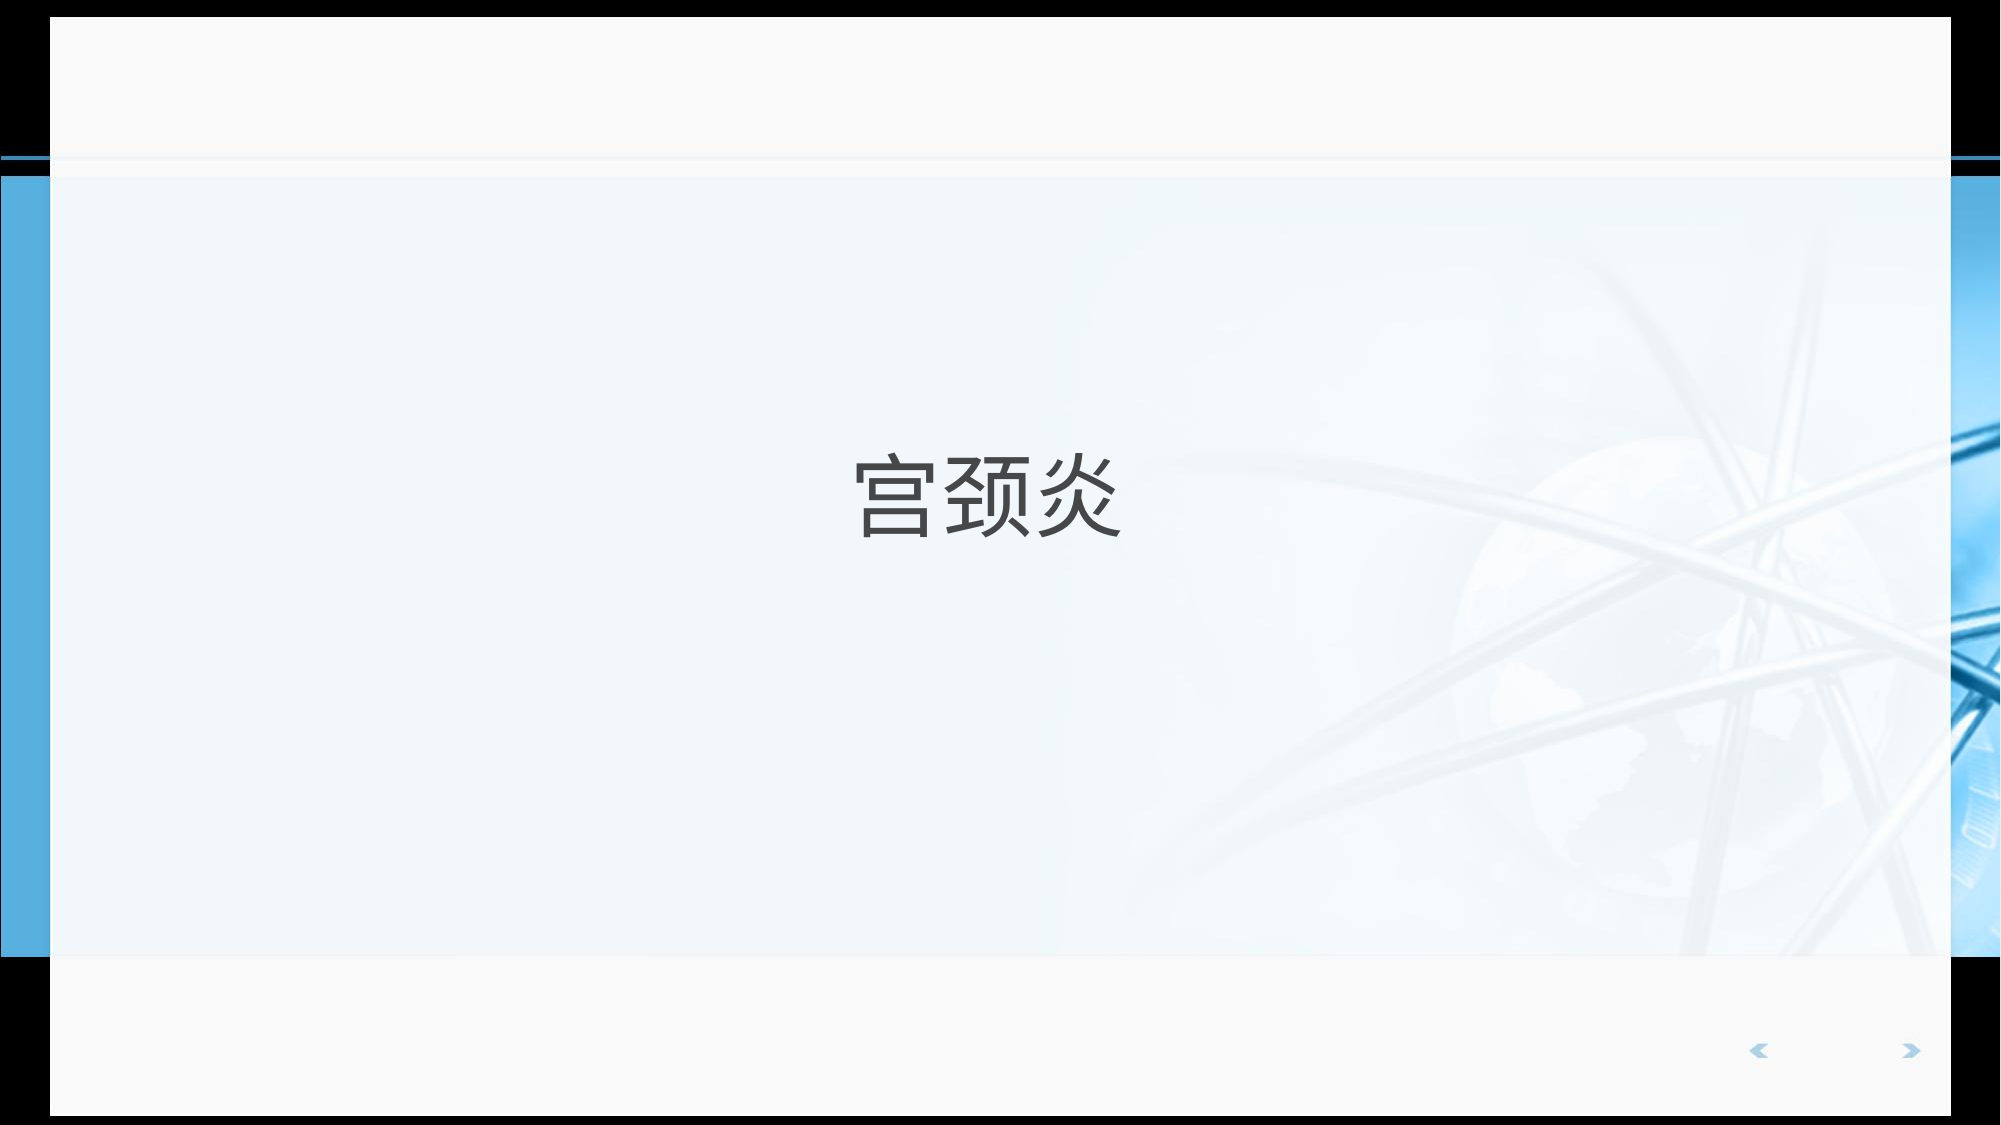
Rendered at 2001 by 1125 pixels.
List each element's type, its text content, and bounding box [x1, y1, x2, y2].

title 宫颈炎 [349, 399, 1626, 588]
picture [0, 0, 2001, 1125]
